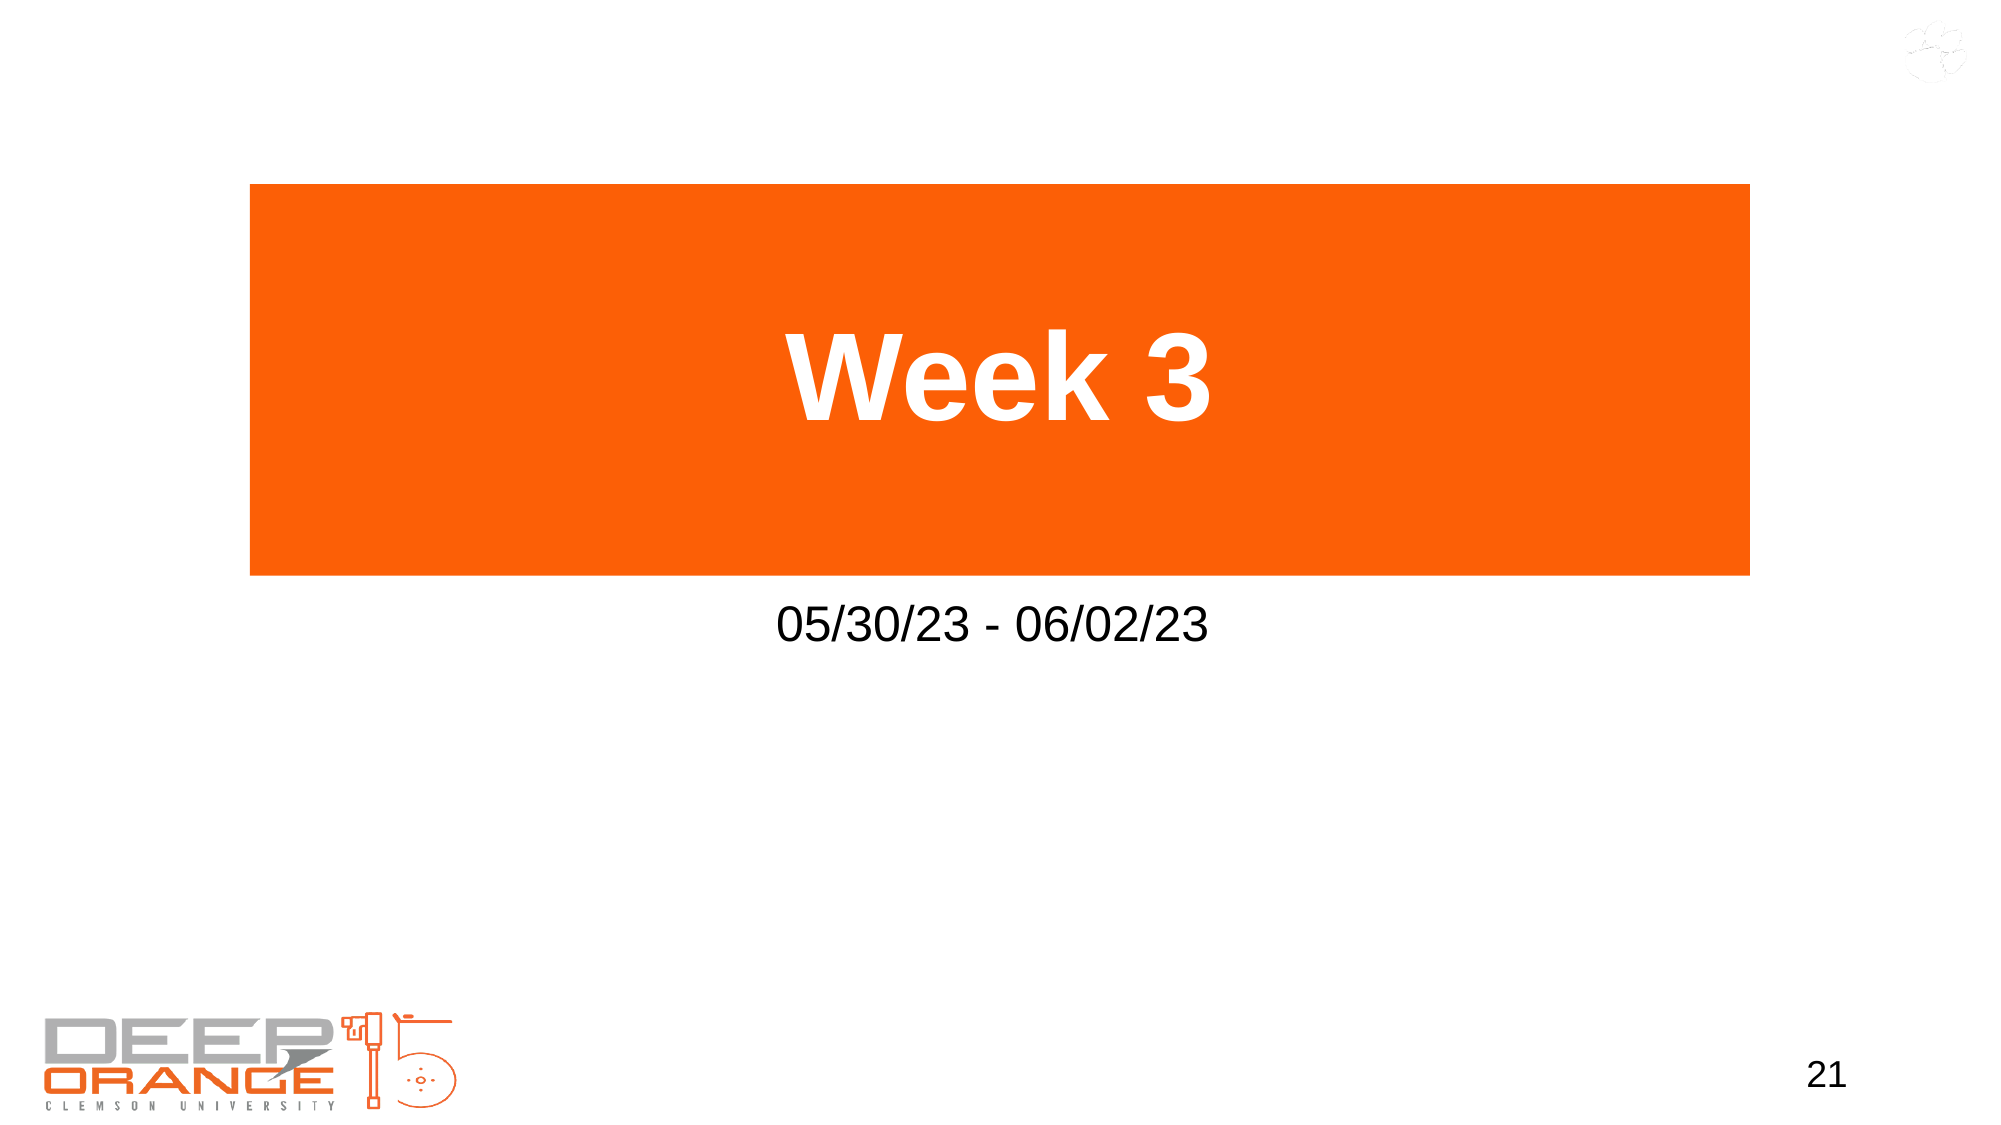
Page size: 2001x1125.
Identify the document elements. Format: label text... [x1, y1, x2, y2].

slide_number 21 [1412, 1042, 1863, 1103]
title Week 3 [249, 184, 1750, 576]
picture [30, 1012, 472, 1116]
picture [1904, 11, 1969, 92]
subtitle 05/30/23 - 06/02/23 [249, 590, 1751, 863]
